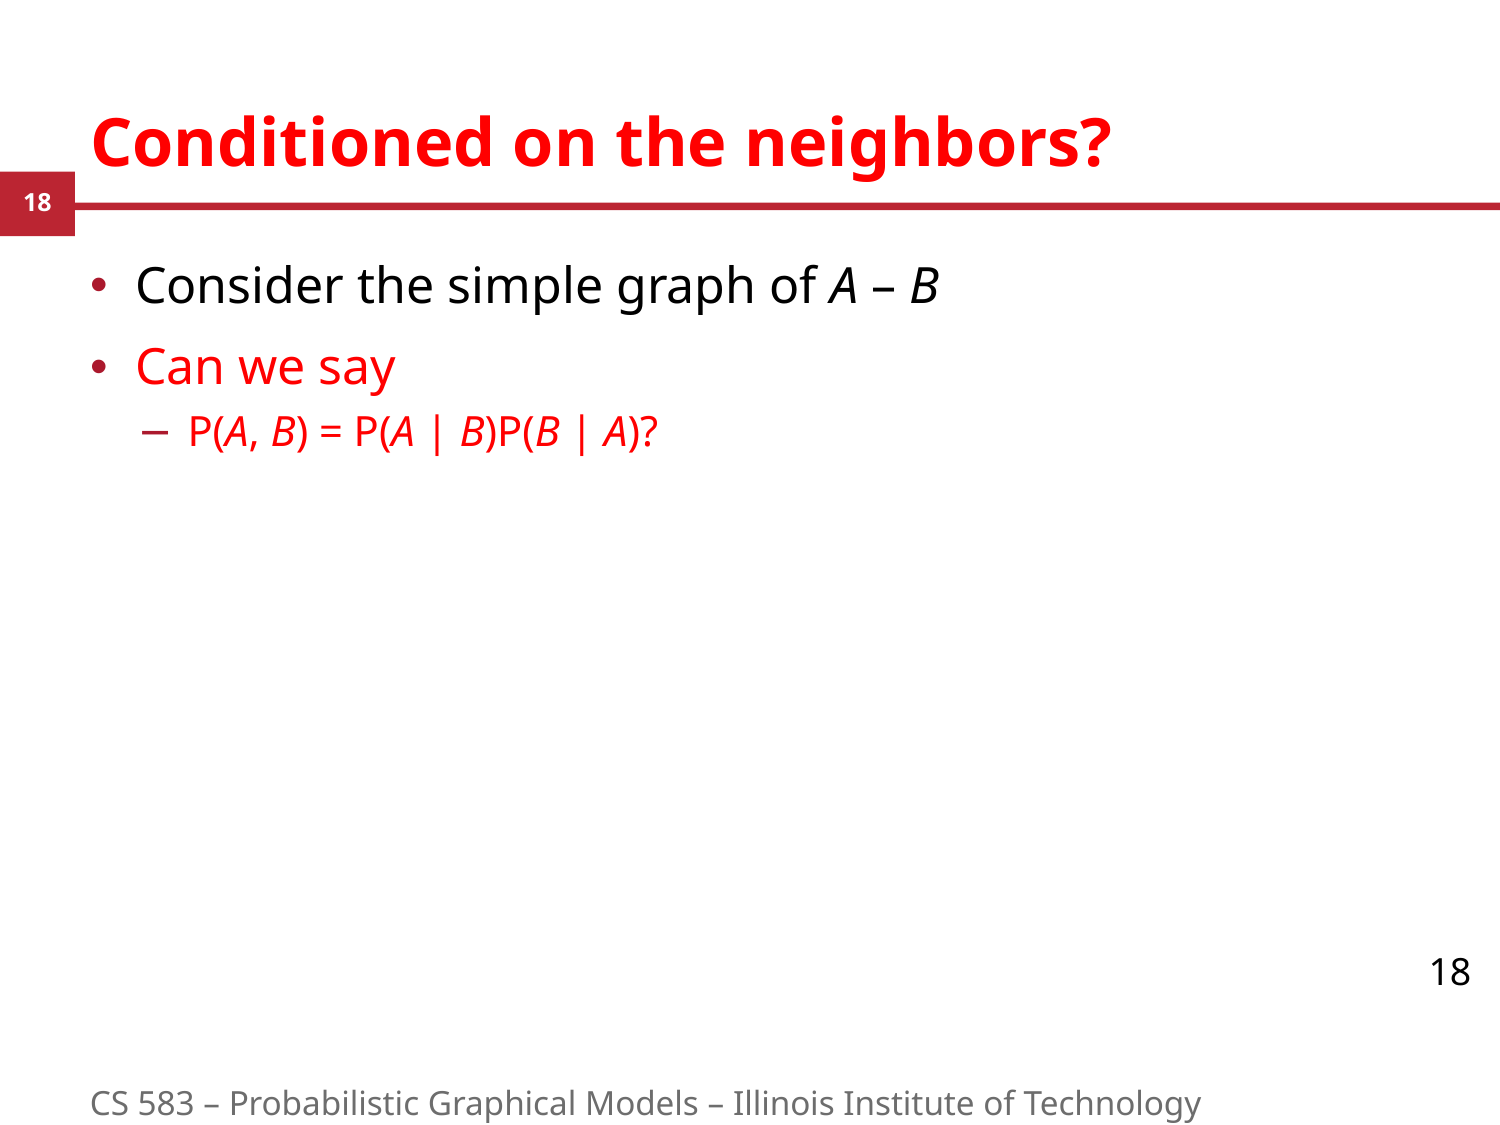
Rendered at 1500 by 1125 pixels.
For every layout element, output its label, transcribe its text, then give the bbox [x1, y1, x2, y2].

slide_number 18 [1400, 940, 1500, 1026]
title Conditioned on the neighbors? [75, 56, 1425, 188]
footer CS 583 – Probabilistic Graphical Models – Illinois Institute of Technology [75, 1074, 1438, 1125]
list Consider the simple graph of A – B Can we say P(A, B) = P(A | B)P(B | A)? [75, 249, 1425, 1013]
